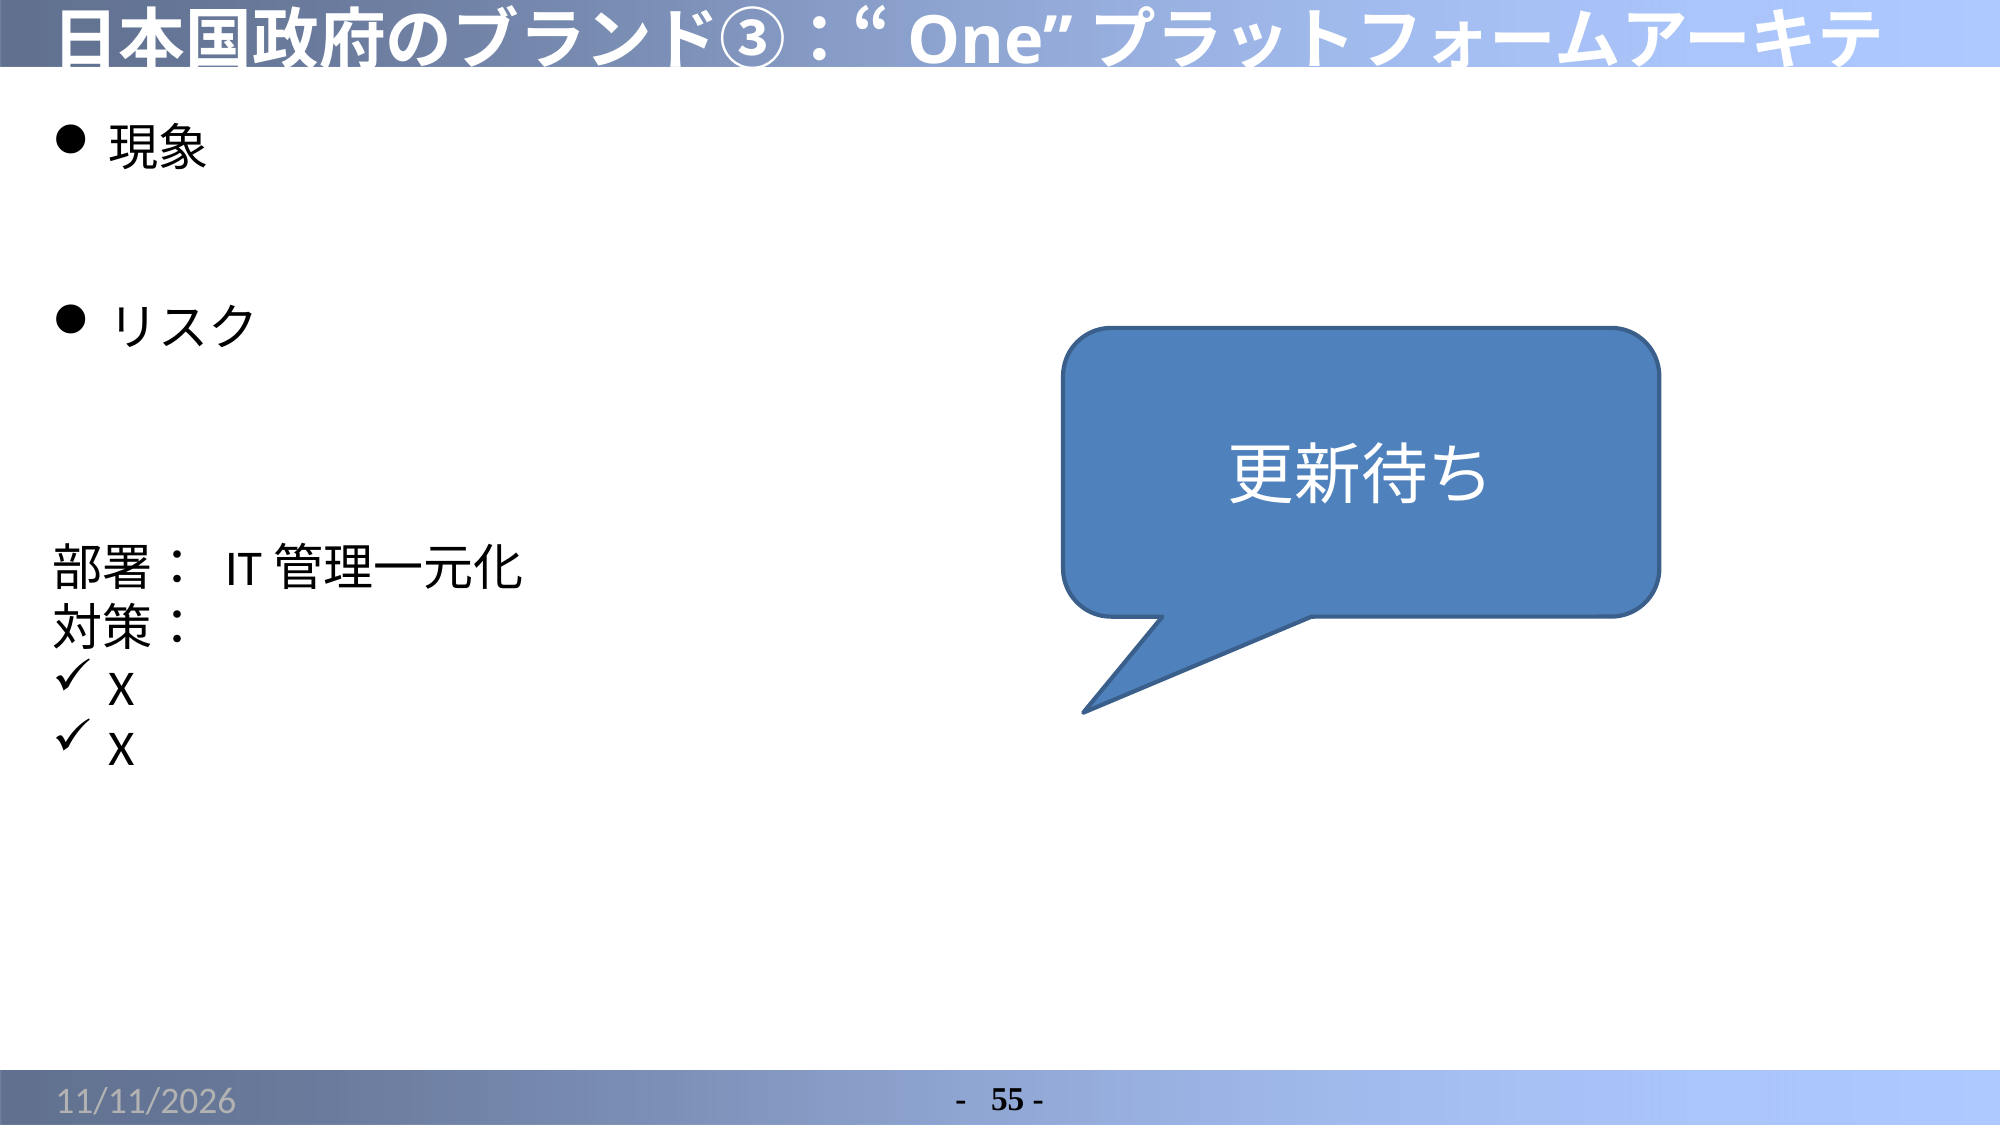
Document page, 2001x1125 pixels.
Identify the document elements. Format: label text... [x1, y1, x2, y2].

title 日本国政府のブランド③：“One”プラットフォームアーキテクチャ [52, 0, 1946, 78]
list 現象 リスク 部署： IT管理一元化 対策： X X [52, 115, 1946, 782]
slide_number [55, 1076, 516, 1122]
text_box 更新待ち [1060, 325, 1662, 715]
slide_number - 55 - [934, 1078, 1063, 1117]
